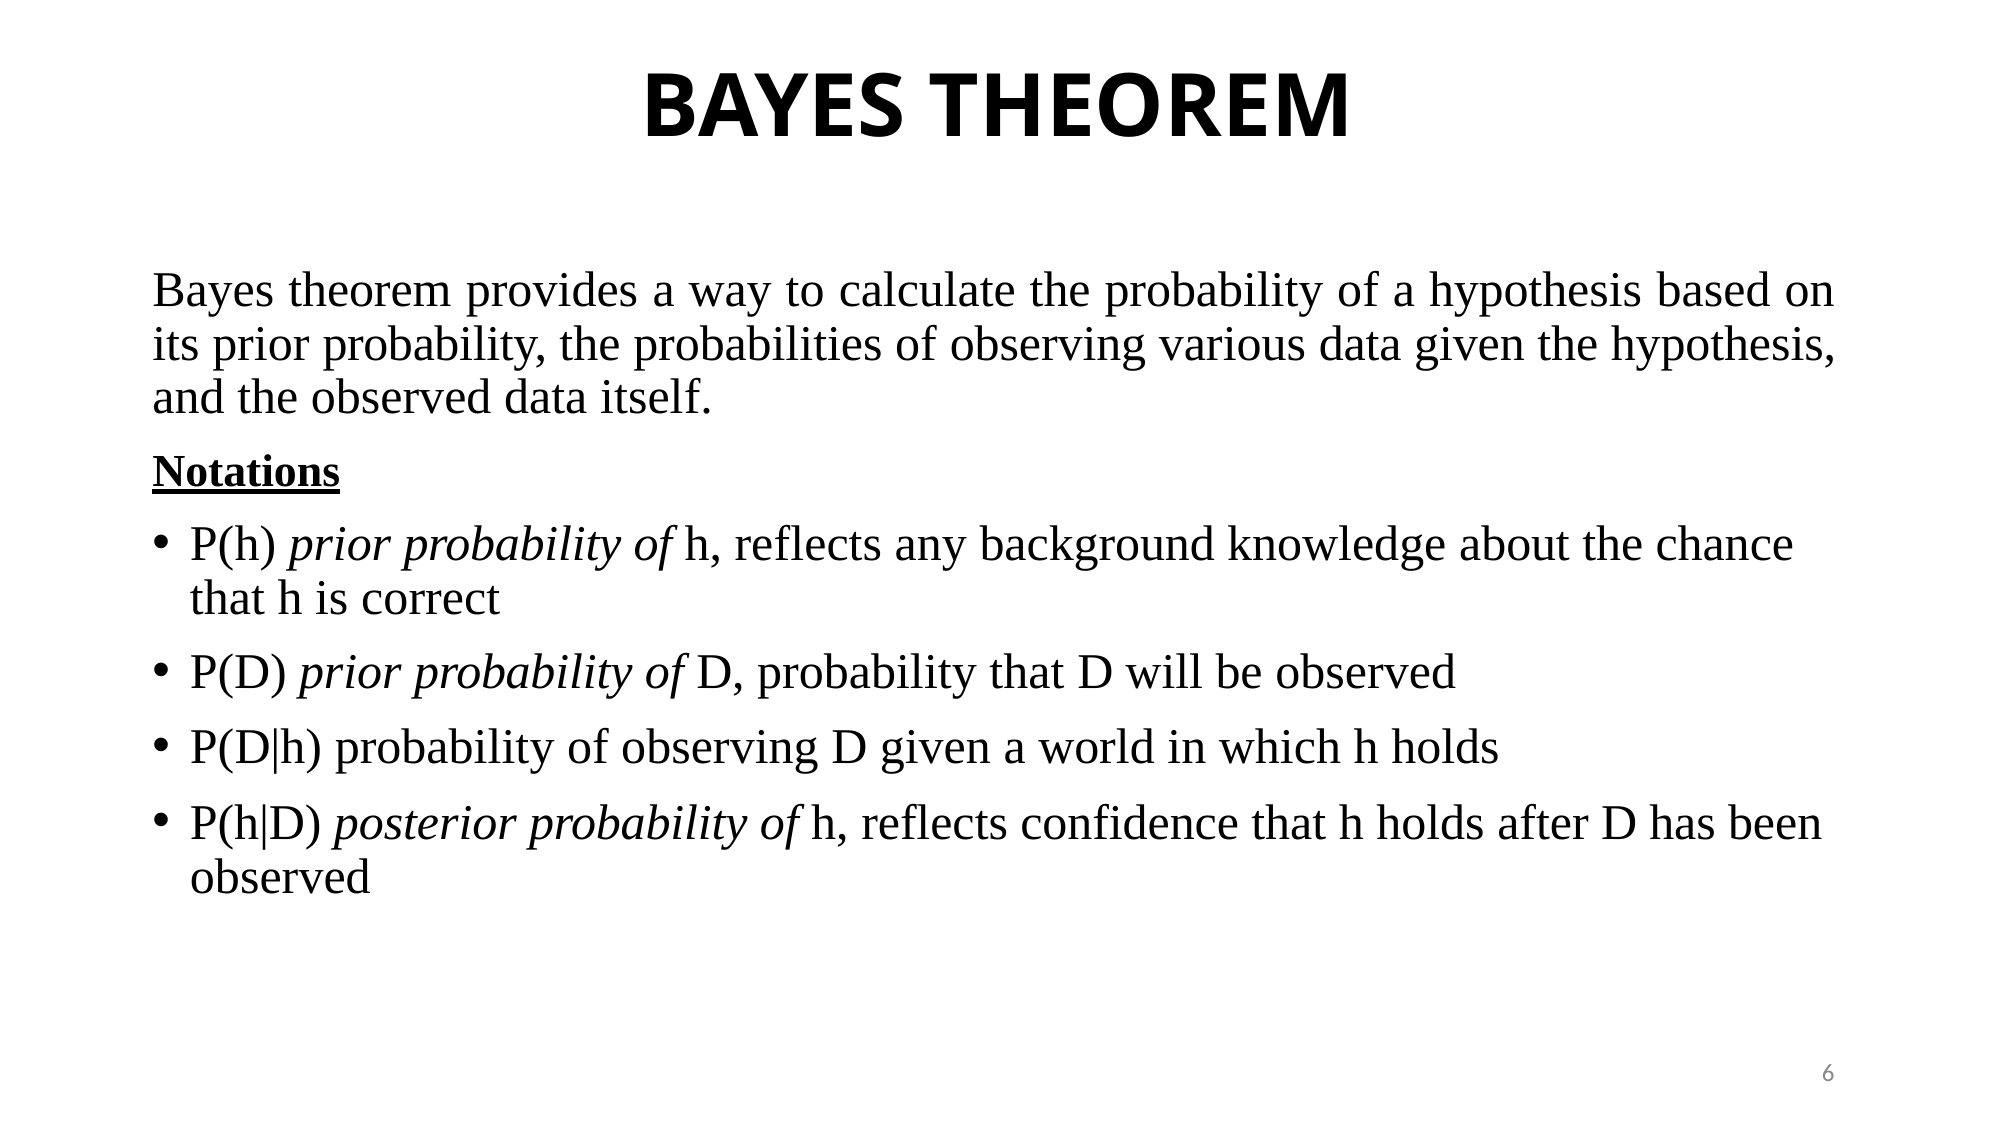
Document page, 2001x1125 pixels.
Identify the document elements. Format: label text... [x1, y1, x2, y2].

text_box Bayes theorem provides a way to calculate the probability of a hypothesis based on its prior probability, the probabilities of observing various data given the hypothesis, and the observed data itself. Notations P(h) prior probability of h, reflects any background knowledge about the chance that h is correct P(D) prior probability of D, probability that D will be observed P(D|h) probability of observing D given a world in which h holds P(h|D) posterior probability of h, reflects confidence that h holds after D has been observed [150, 254, 1850, 904]
title BAYES THEOREM [638, 46, 1363, 237]
slide_number 6 [1815, 1060, 1854, 1125]
